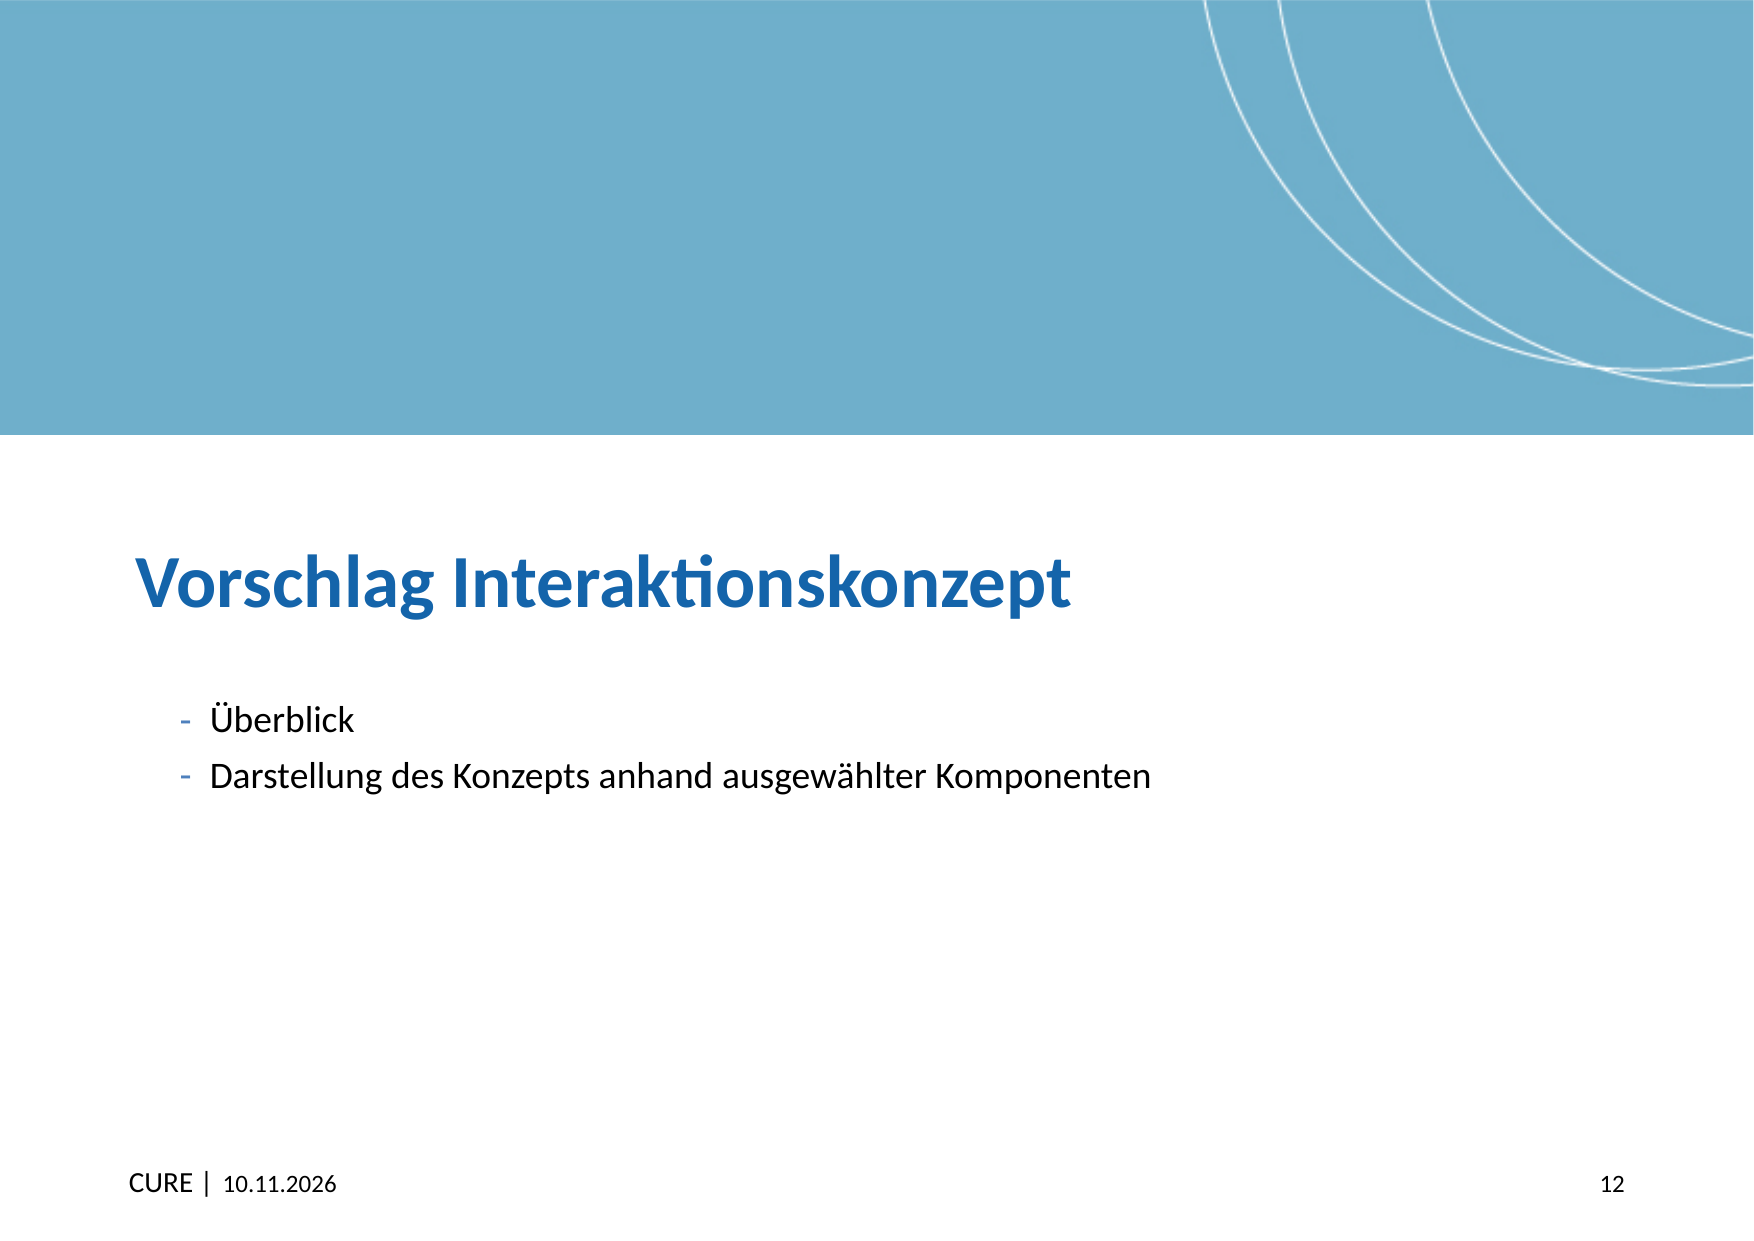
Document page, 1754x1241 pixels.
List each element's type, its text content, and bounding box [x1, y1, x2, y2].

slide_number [207, 1149, 617, 1216]
picture [0, 0, 1754, 435]
title Vorschlag Interaktionskonzept [121, 539, 1633, 632]
slide_number 12 [1231, 1149, 1641, 1216]
list Überblick Darstellung des Konzepts anhand ausgewählter Komponenten [121, 687, 1633, 1010]
